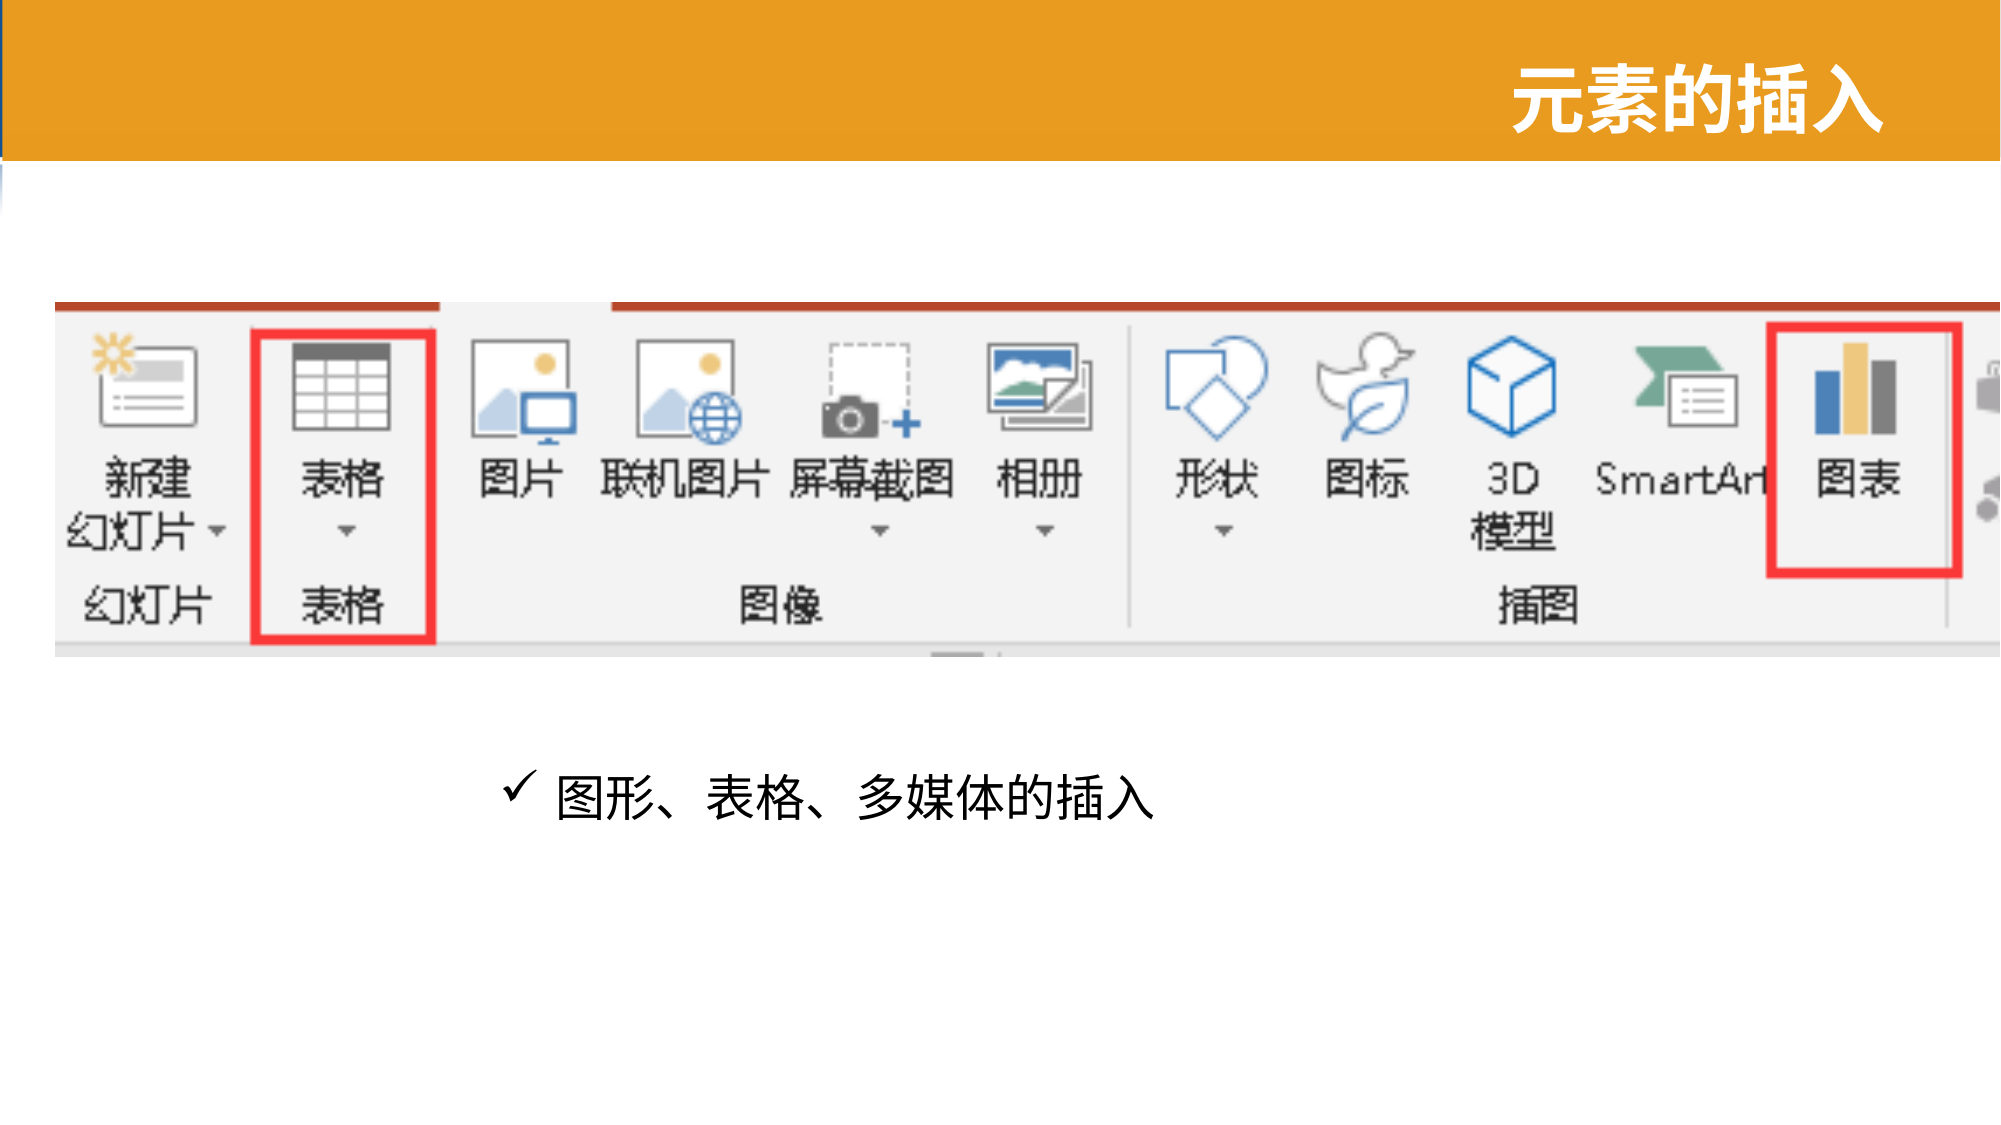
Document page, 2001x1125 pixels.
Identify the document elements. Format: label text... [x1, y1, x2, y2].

text_box 元素的插入 [99, 45, 1900, 138]
text_box 图形、表格、多媒体的插入 [409, 729, 1272, 1125]
picture [0, 0, 2001, 1125]
